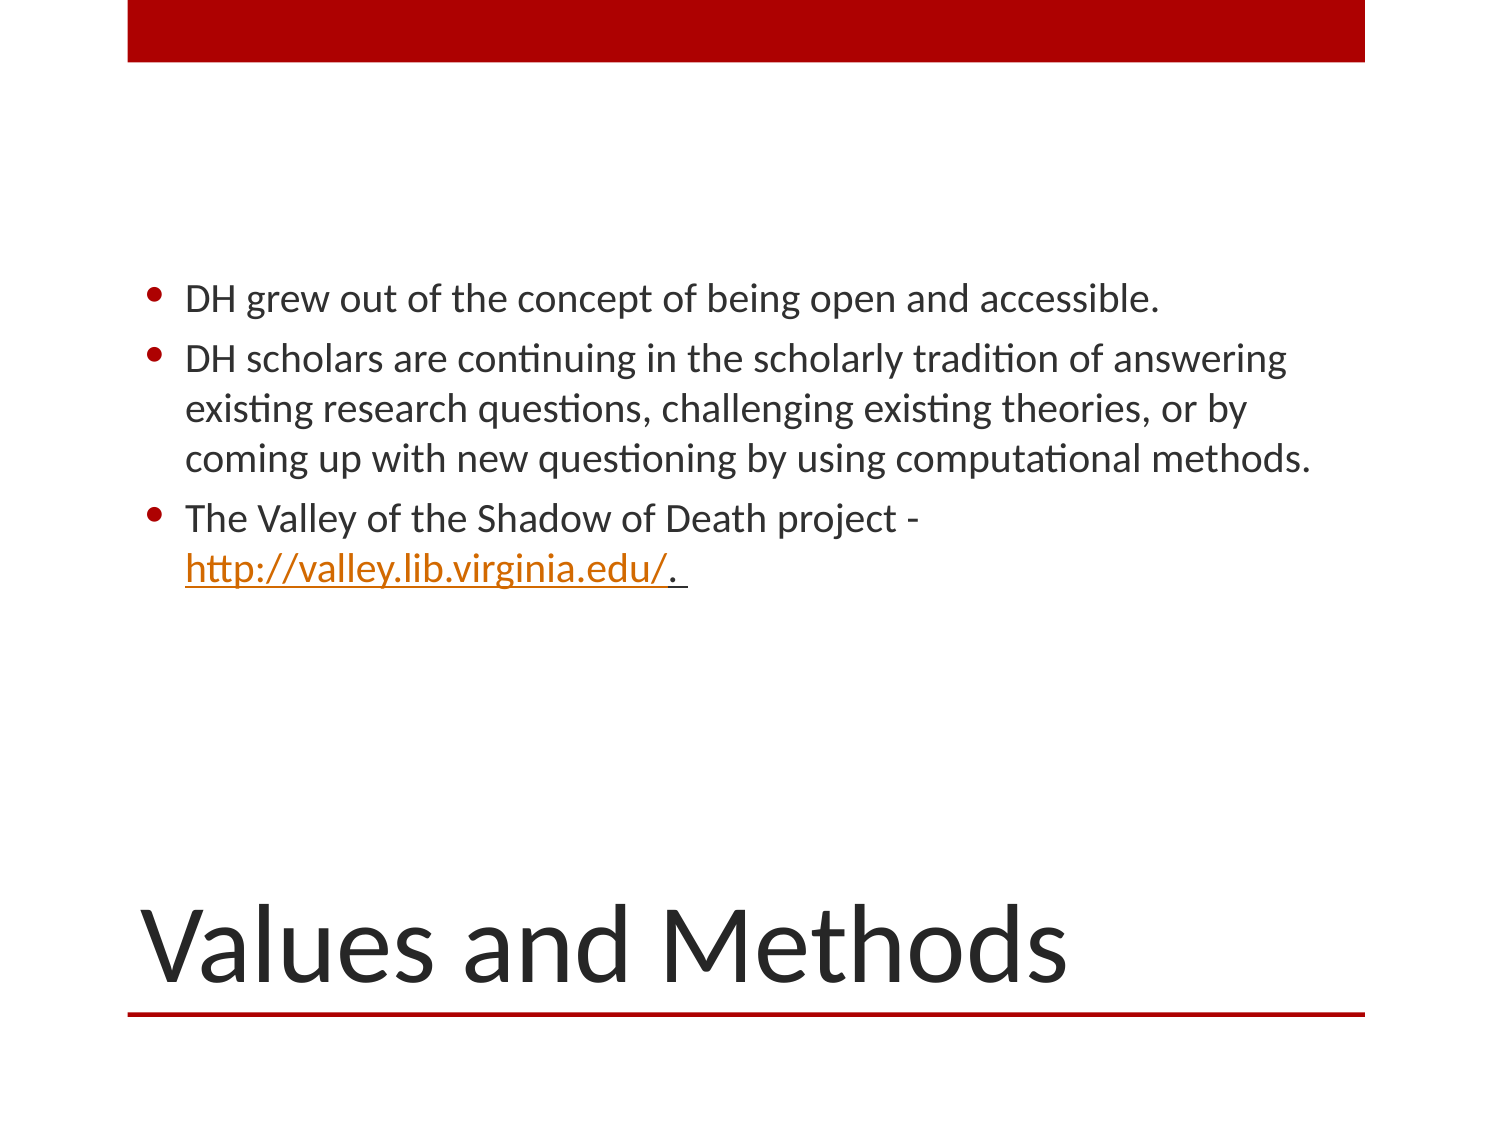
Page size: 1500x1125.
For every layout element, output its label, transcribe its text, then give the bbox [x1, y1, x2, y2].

title Values and Methods [125, 750, 1238, 1013]
list DH grew out of the concept of being open and accessible. DH scholars are continuing in the scholarly tradition of answering existing research questions, challenging existing theories, or by coming up with new questioning by using computational methods. The Valley of the Shadow of Death project - http://valley.lib.virginia.edu/. [125, 112, 1363, 750]
